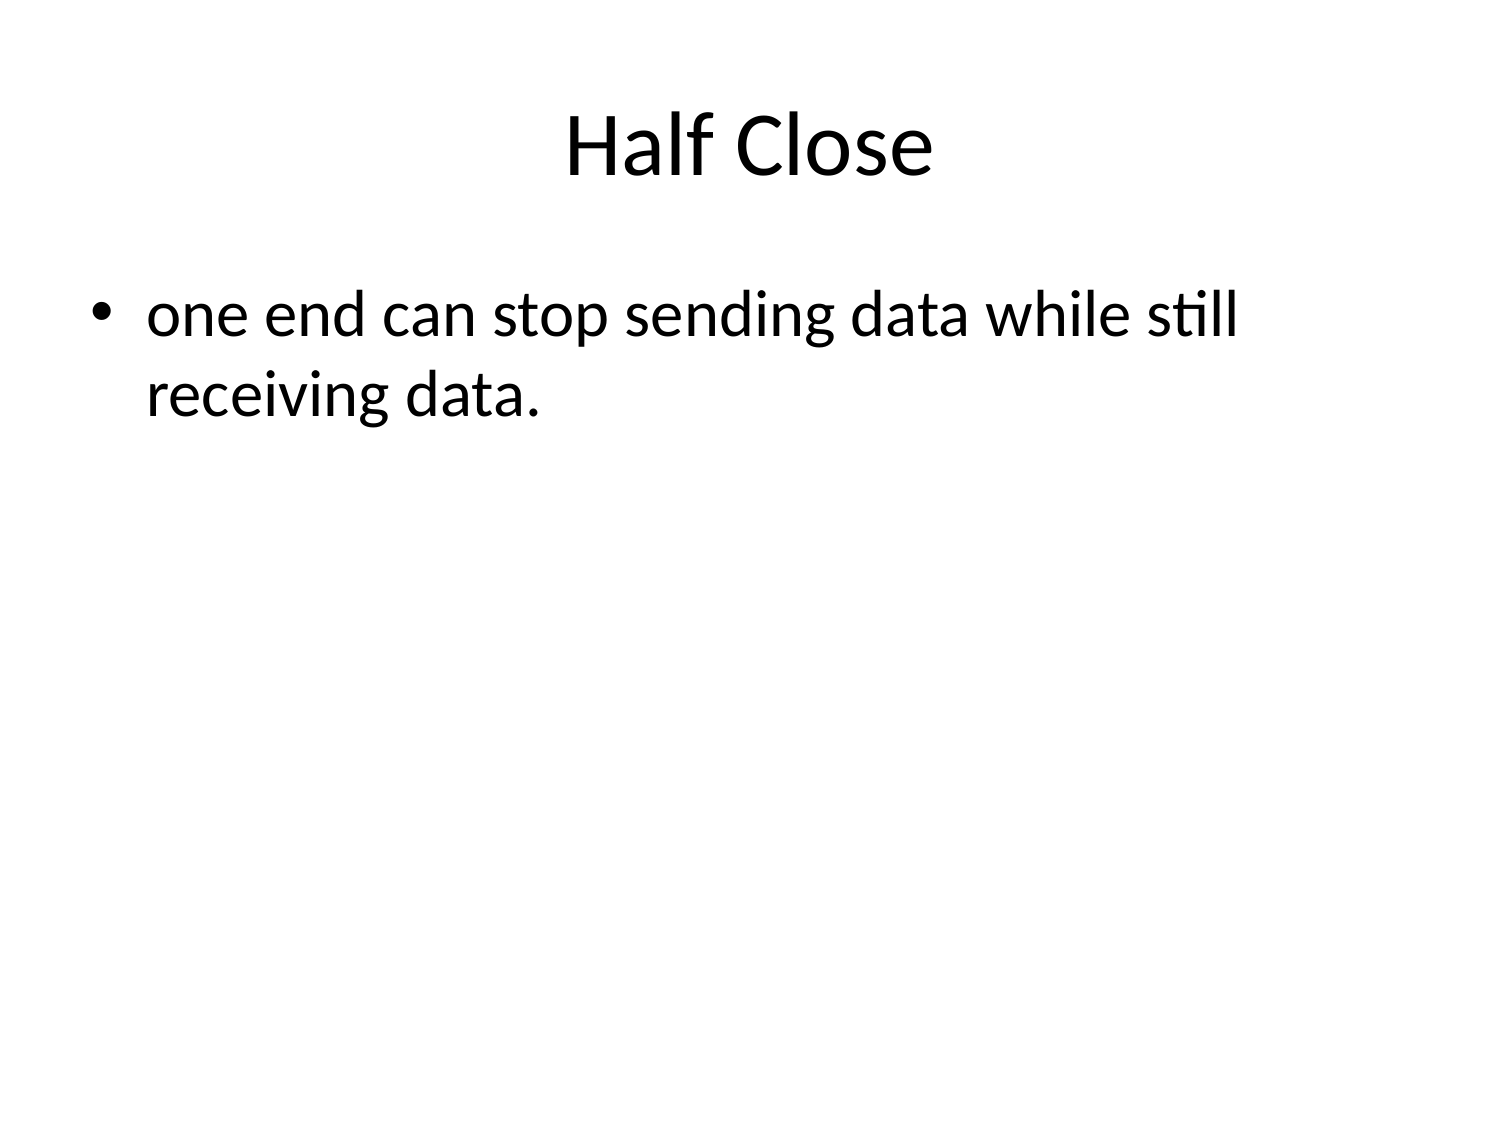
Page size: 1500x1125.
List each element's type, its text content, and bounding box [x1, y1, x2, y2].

title Half Close [75, 45, 1425, 233]
list one end can stop sending data while still receiving data. [75, 262, 1425, 1005]
